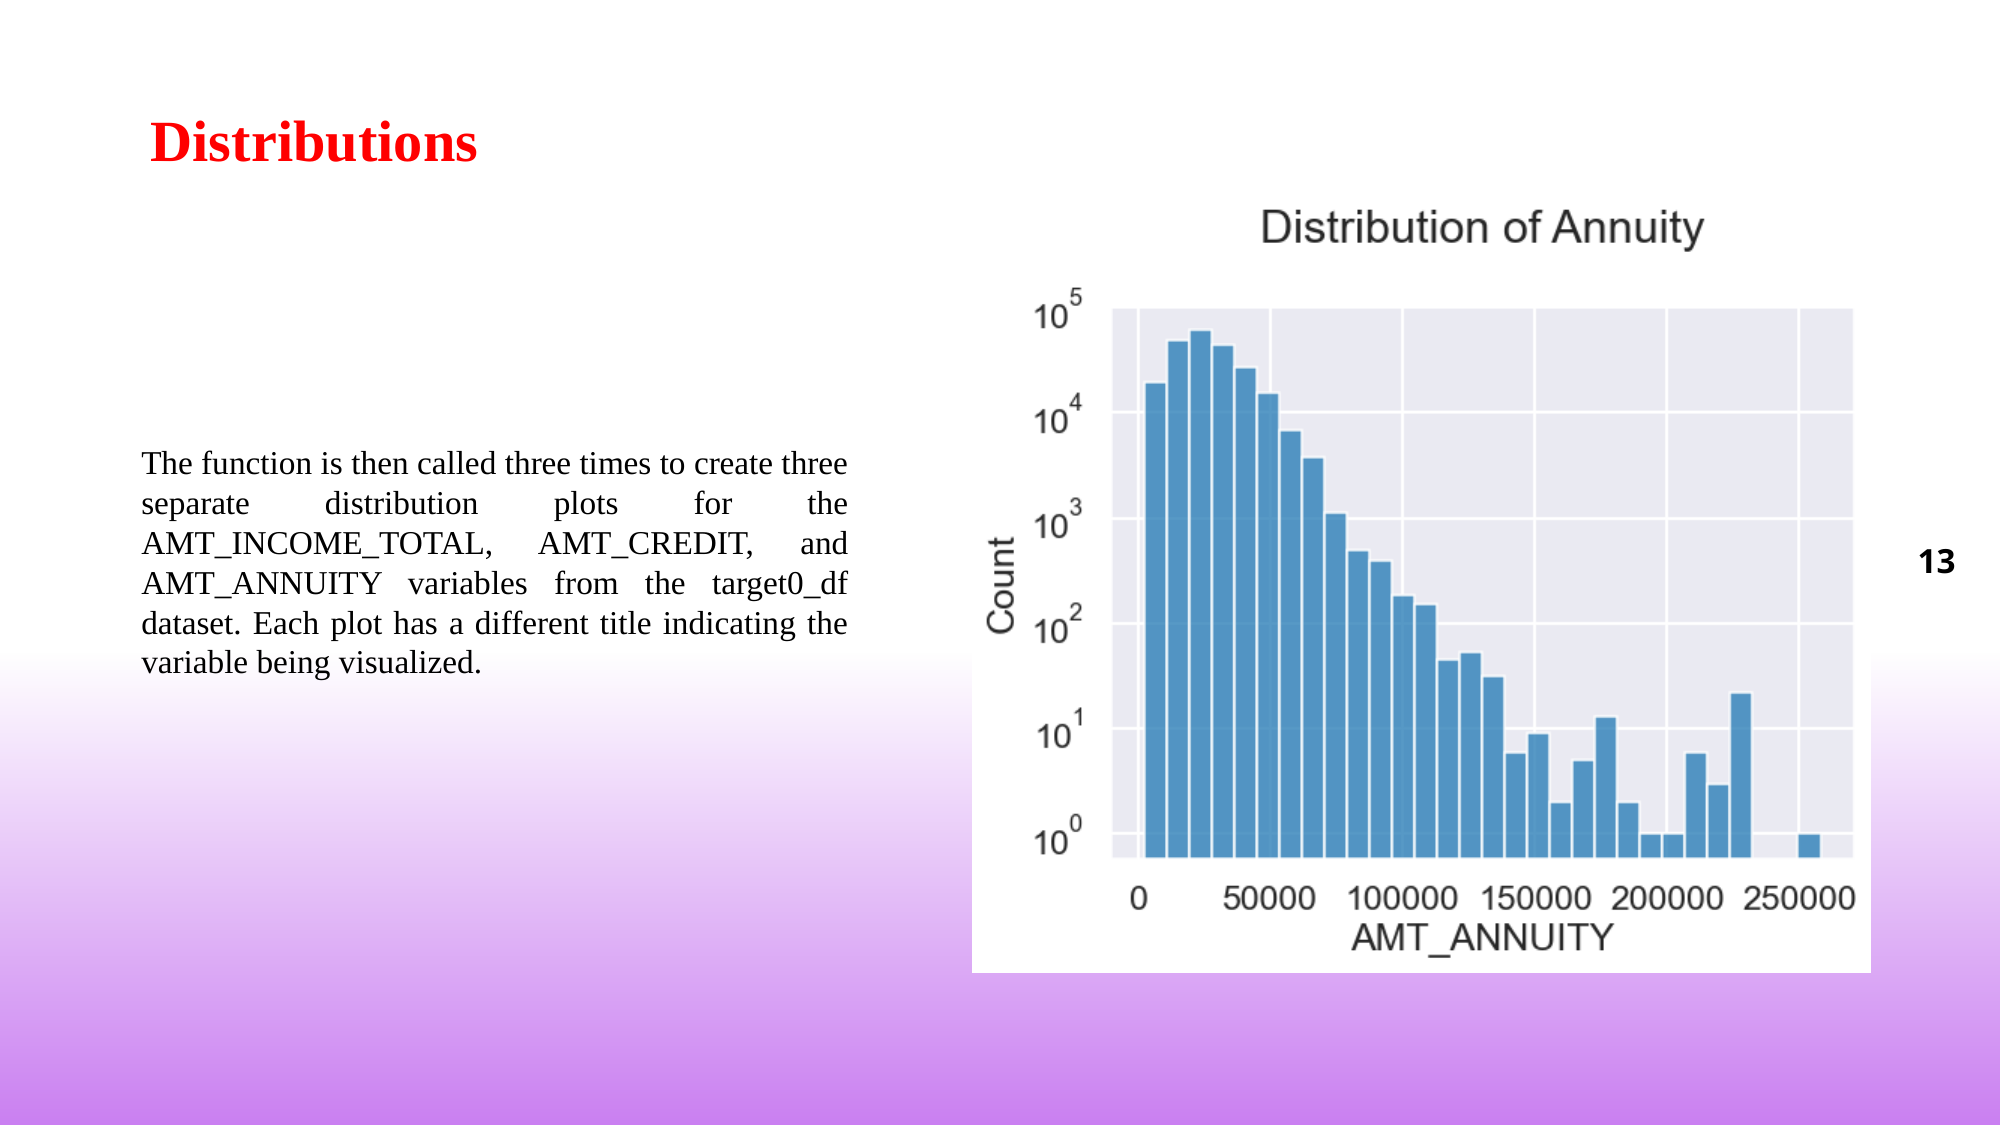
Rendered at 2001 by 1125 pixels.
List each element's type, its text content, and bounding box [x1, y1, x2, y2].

text_box Distributions [136, 95, 494, 181]
slide_number 13 [1892, 532, 1981, 593]
text_box The function is then called three times to create three separate distribution plots for the AMT_INCOME_TOTAL, AMT_CREDIT, and AMT_ANNUITY variables from the target0_df dataset. Each plot has a different title indicating the variable being visualized. [126, 433, 865, 688]
picture [972, 195, 1871, 973]
